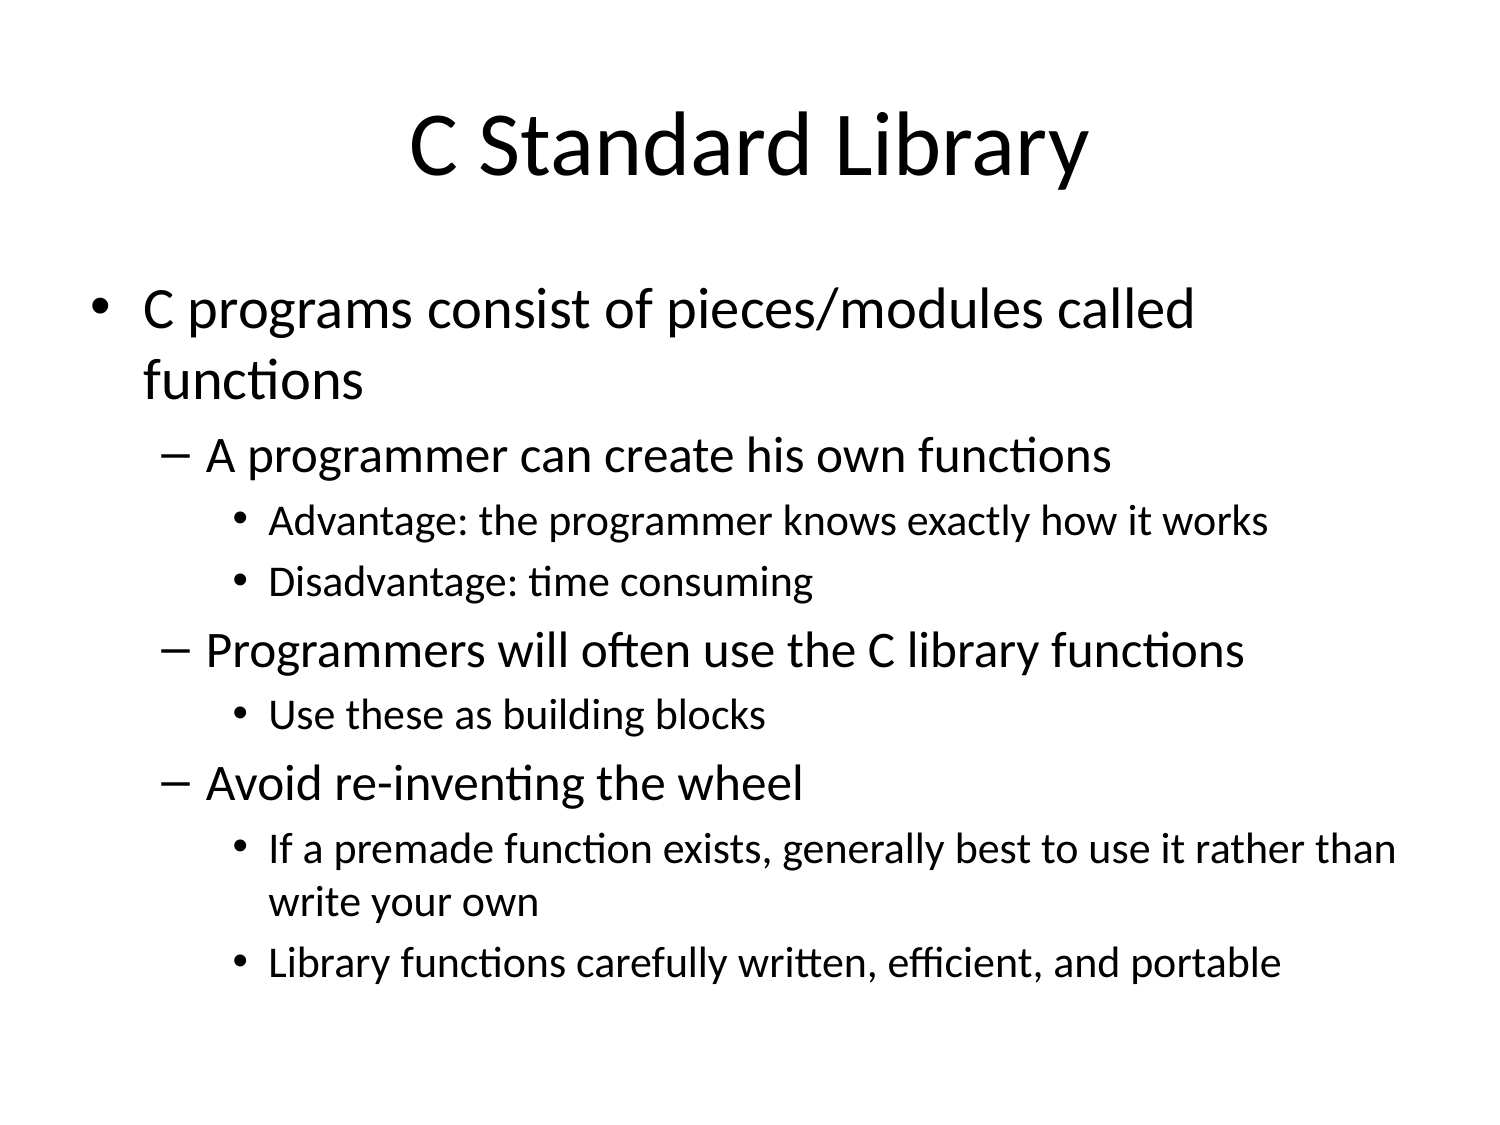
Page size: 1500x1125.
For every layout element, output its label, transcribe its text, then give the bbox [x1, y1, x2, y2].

list C programs consist of pieces/modules called functions A programmer can create his own functions Advantage: the programmer knows exactly how it works Disadvantage: time consuming Programmers will often use the C library functions Use these as building blocks Avoid re-inventing the wheel If a premade function exists, generally best to use it rather than write your own Library functions carefully written, efficient, and portable [75, 262, 1425, 1005]
title C Standard Library [75, 45, 1425, 233]
